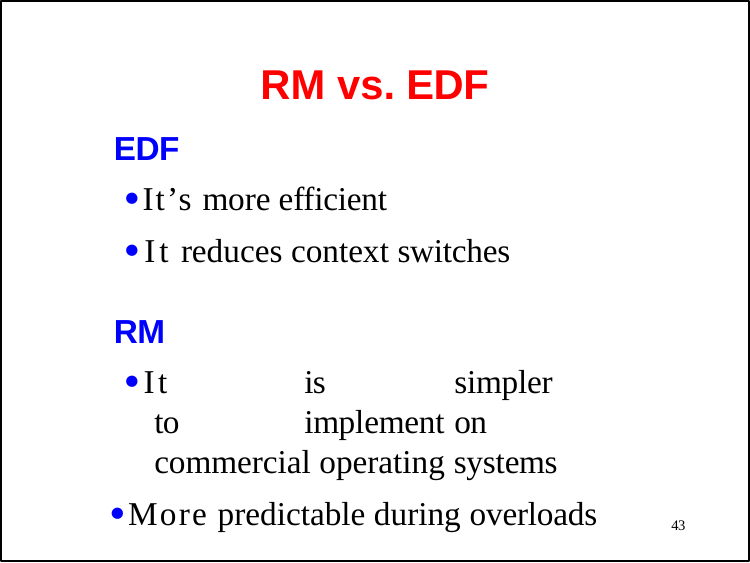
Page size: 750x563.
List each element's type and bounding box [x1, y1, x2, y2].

text_box [0, 1, 749, 562]
